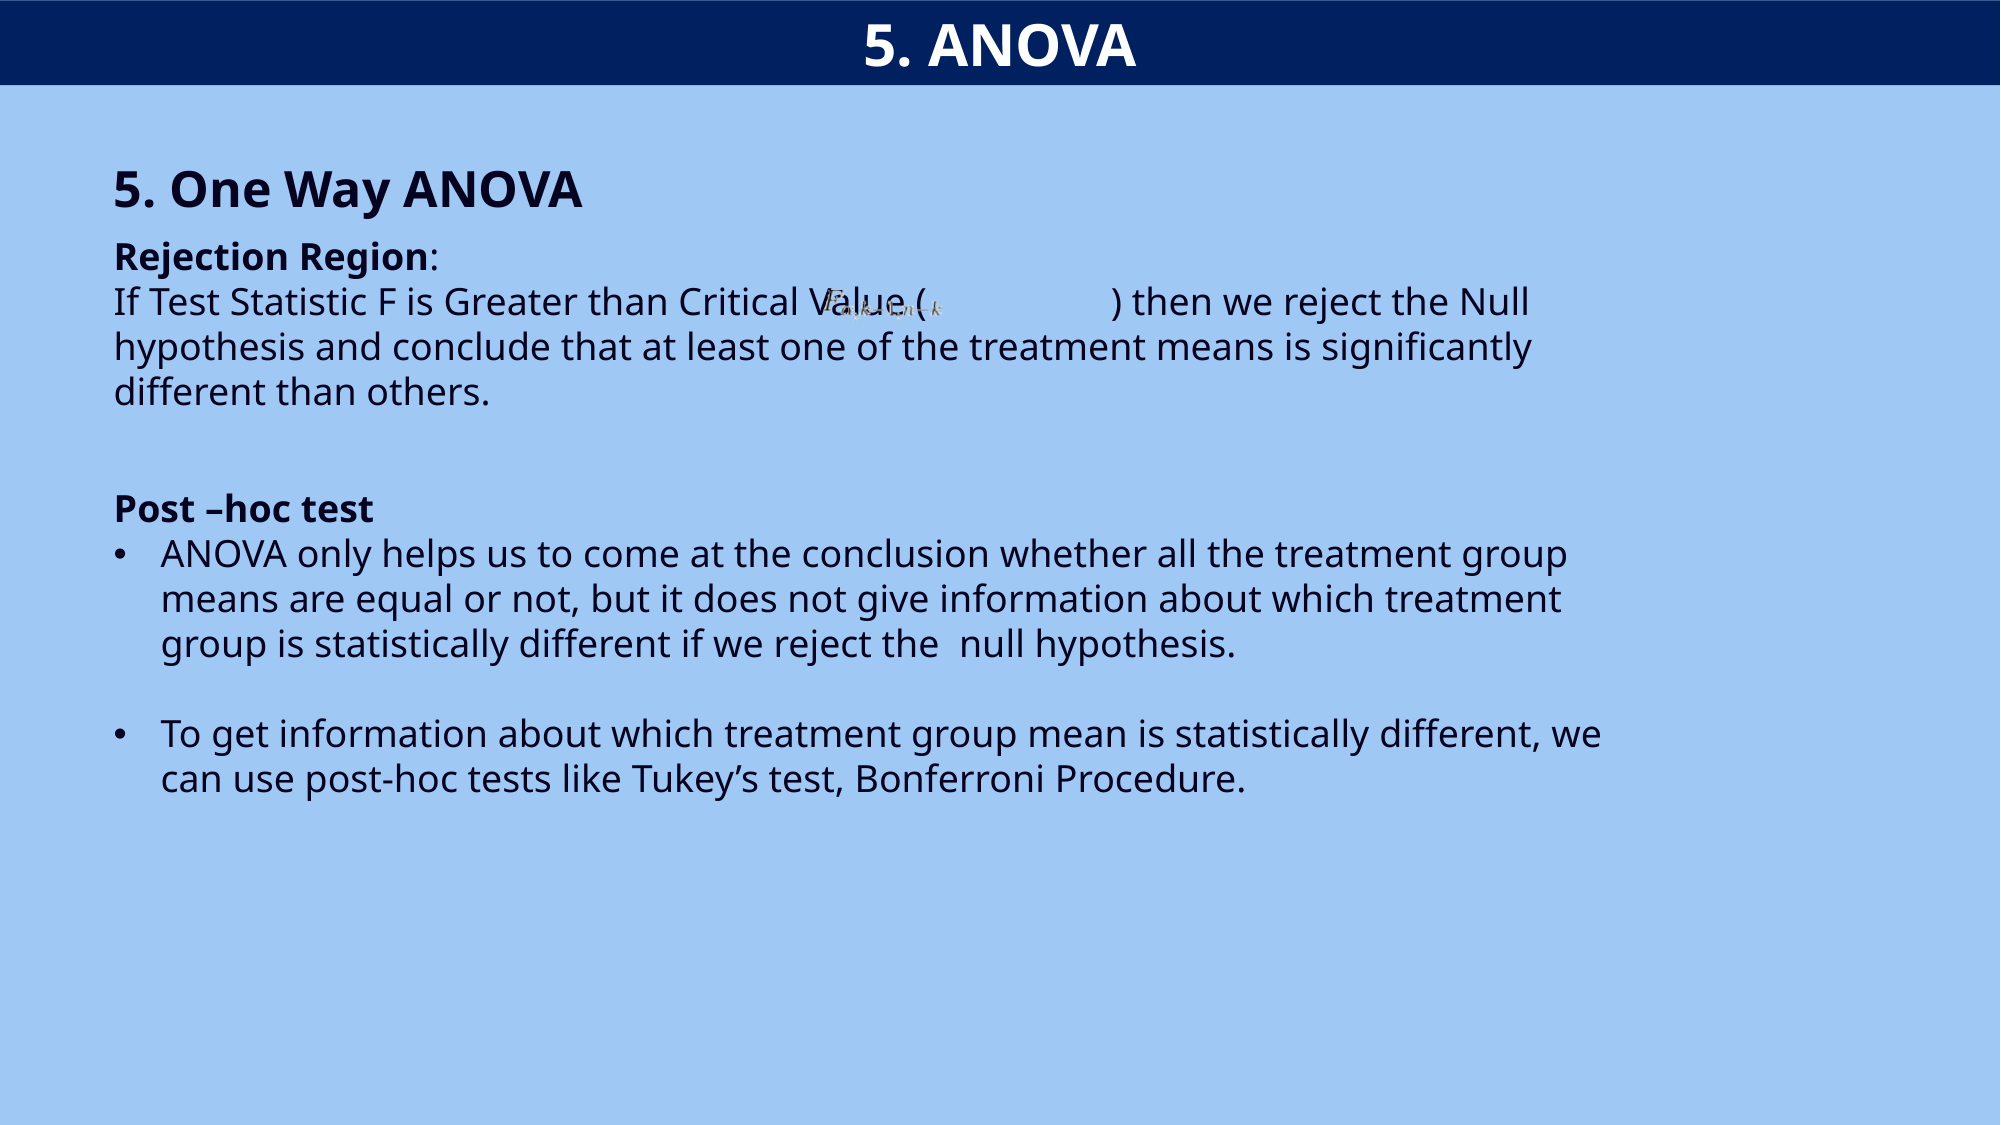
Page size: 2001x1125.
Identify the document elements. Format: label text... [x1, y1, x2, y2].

title 5. One Way ANOVA [98, 145, 1753, 226]
text_box 5. ANOVA [0, 0, 2000, 86]
text_box Rejection Region: If Test Statistic F is Greater than Critical Value ( ) then we reject the Null hypothesis and conclude that at least one of the treatment means is significantly different than others. [98, 225, 1641, 421]
picture [822, 290, 942, 321]
text_box Post –hoc test ANOVA only helps us to come at the conclusion whether all the treatment group means are equal or not, but it does not give information about which treatment group is statistically different if we reject the null hypothesis. To get information about which treatment group mean is statistically different, we can use post-hoc tests like Tukey’s test, Bonferroni Procedure. [98, 478, 1641, 853]
